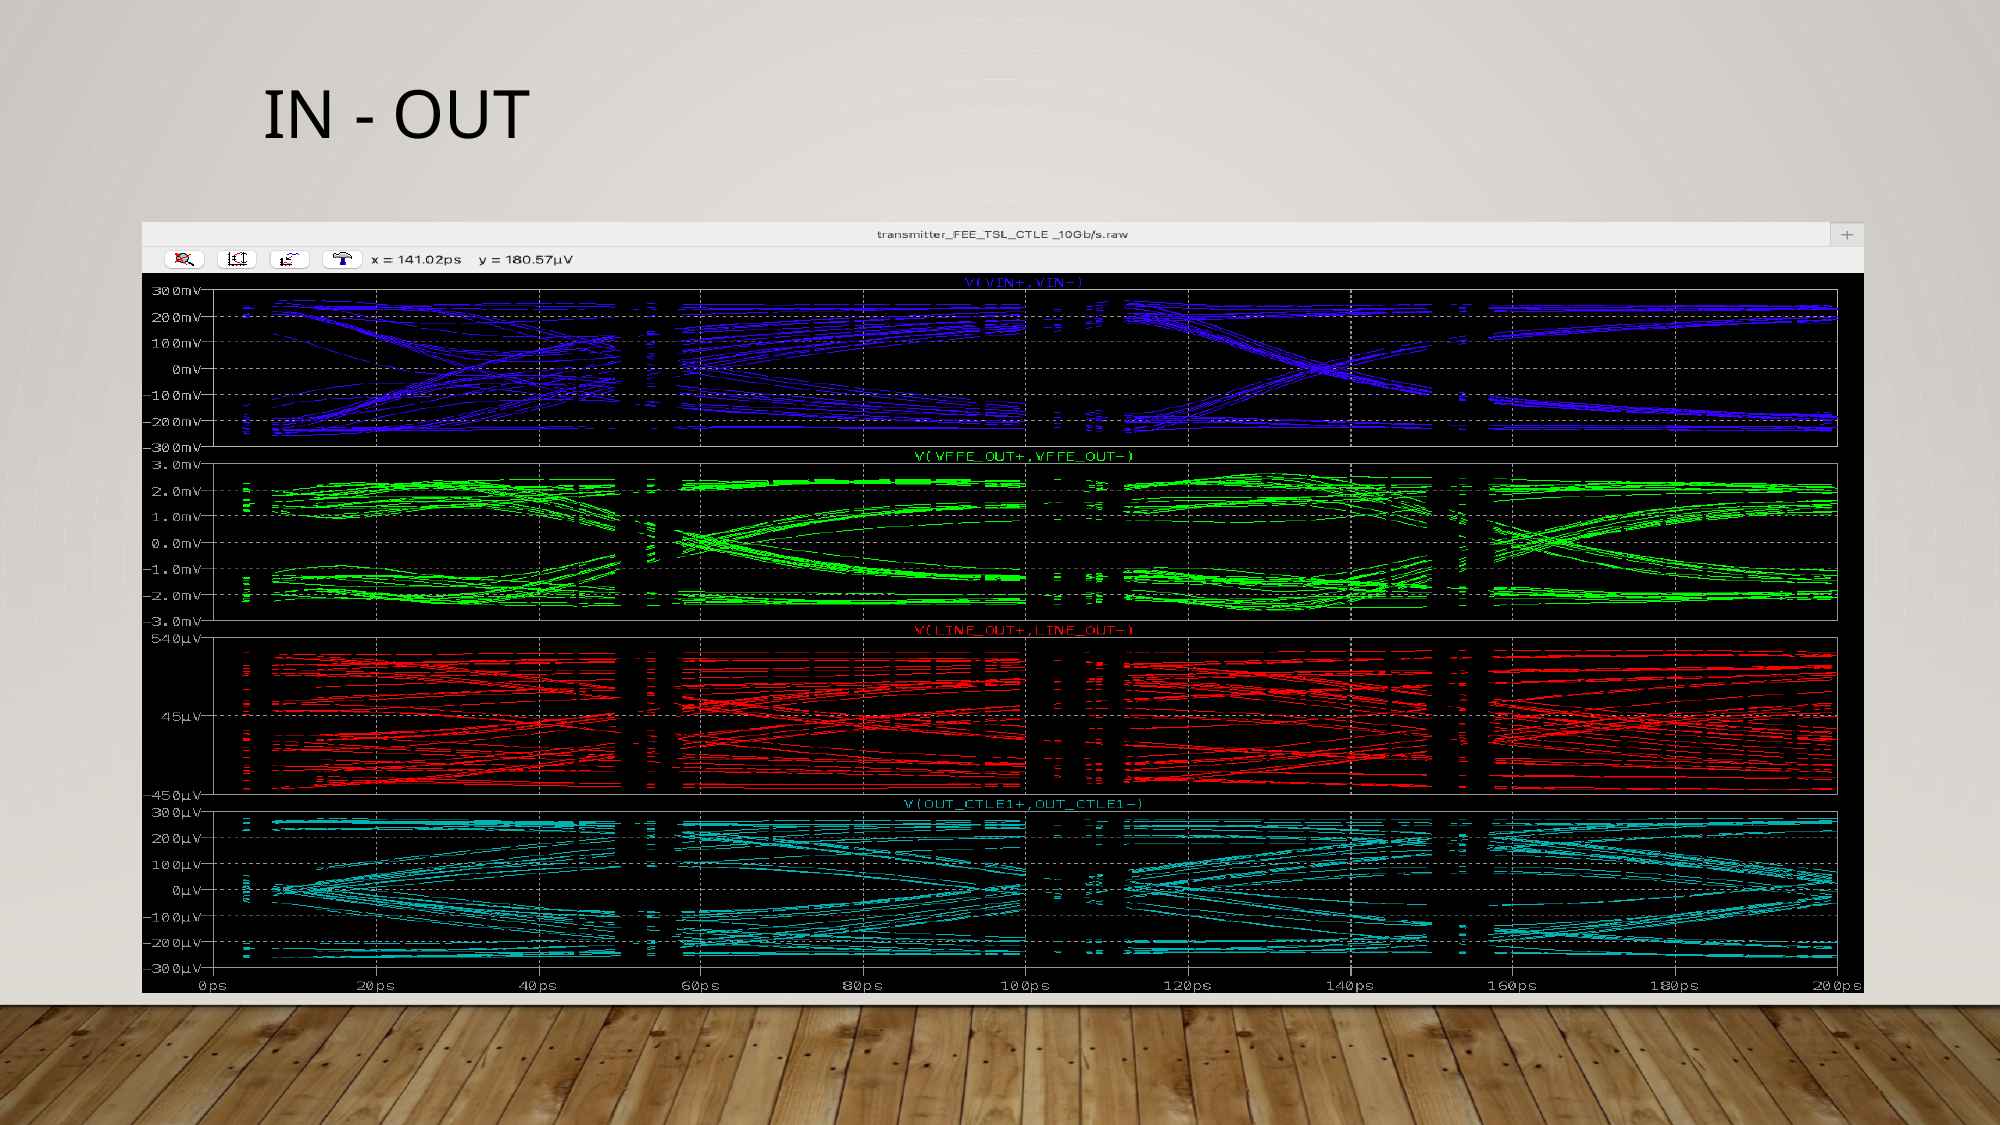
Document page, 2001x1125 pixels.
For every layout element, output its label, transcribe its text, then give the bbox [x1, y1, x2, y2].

picture [0, 1005, 2000, 1125]
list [142, 222, 1864, 994]
title In - OUT [248, 73, 1824, 181]
